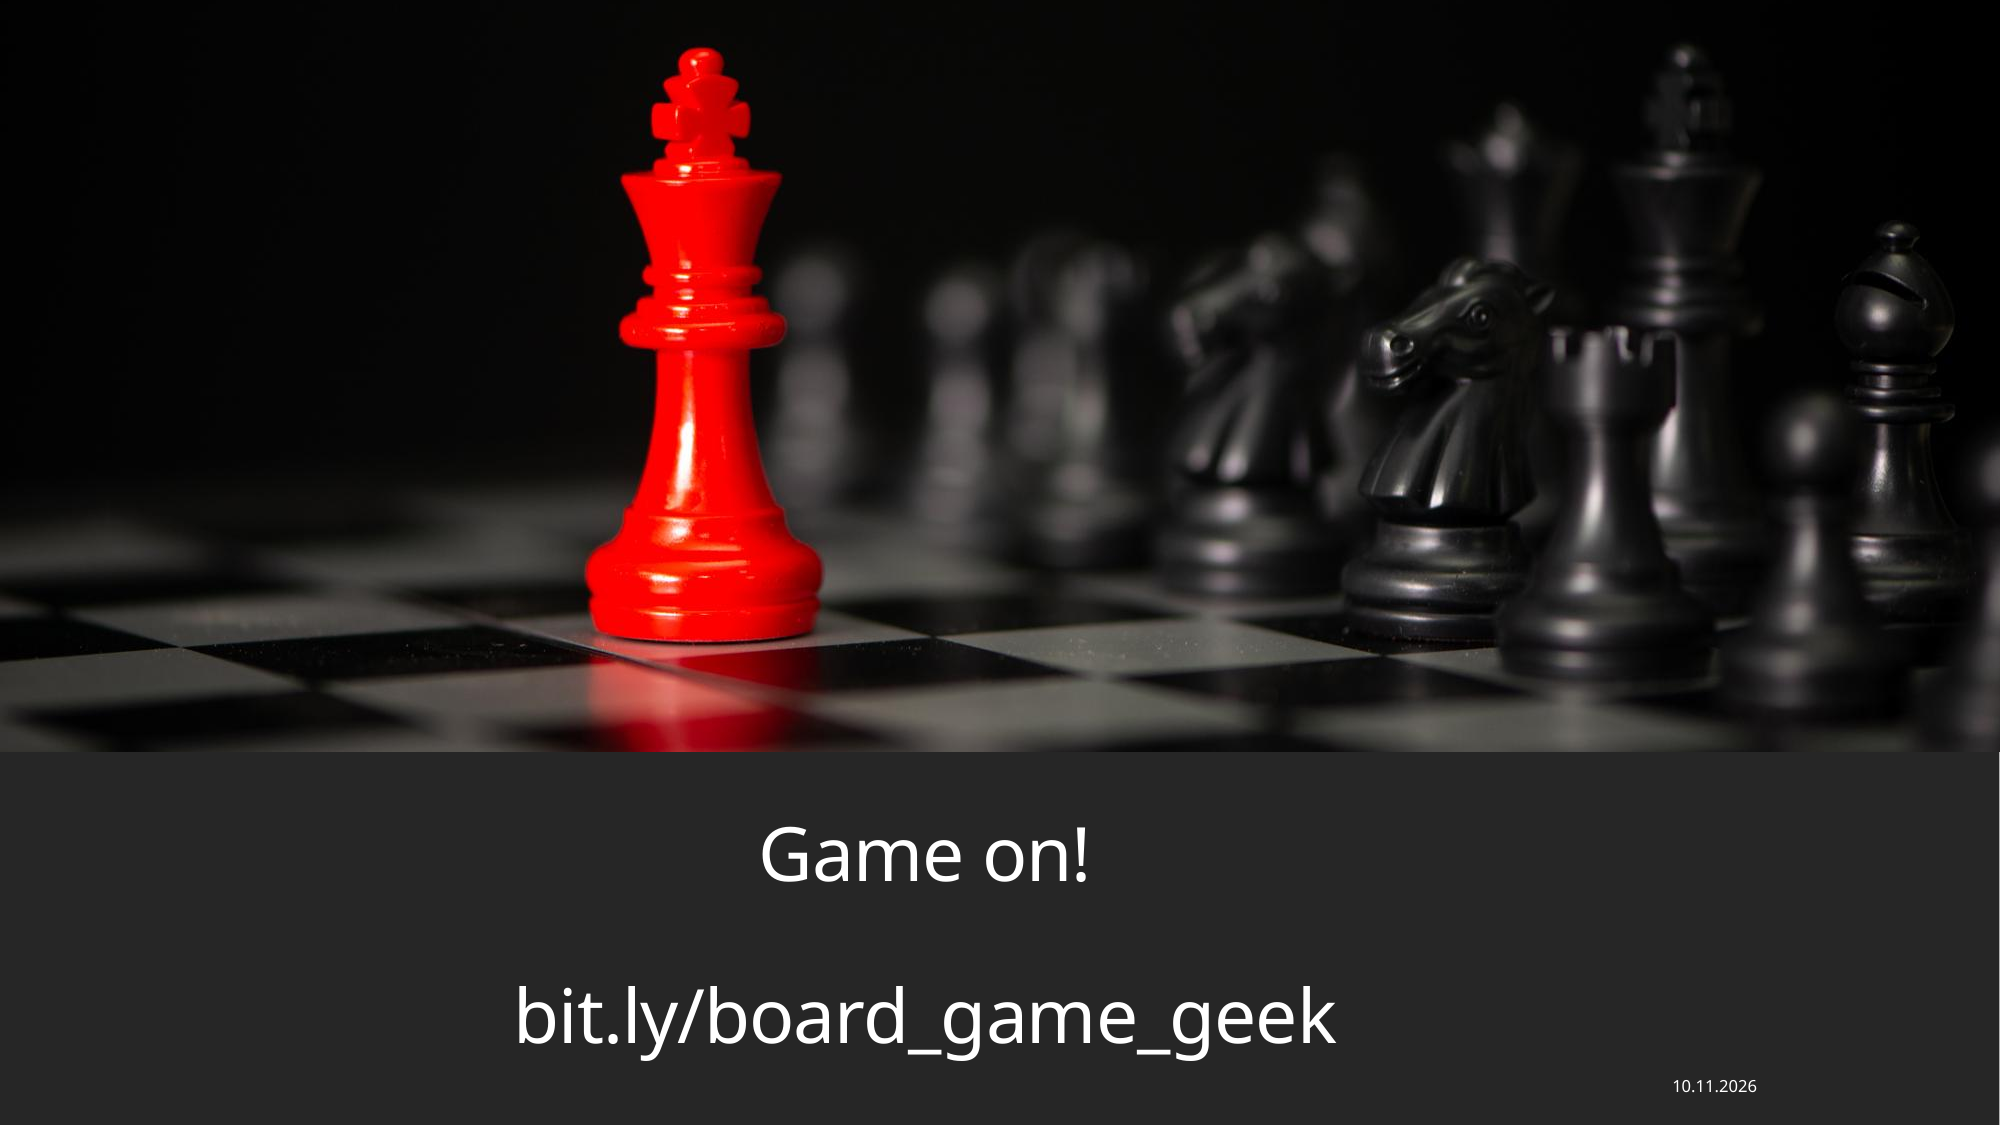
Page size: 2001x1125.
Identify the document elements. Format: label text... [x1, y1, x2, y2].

title Game on! bit.ly/board_game_geek [96, 937, 1756, 1060]
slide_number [1348, 1057, 1773, 1118]
picture [0, 0, 2000, 752]
